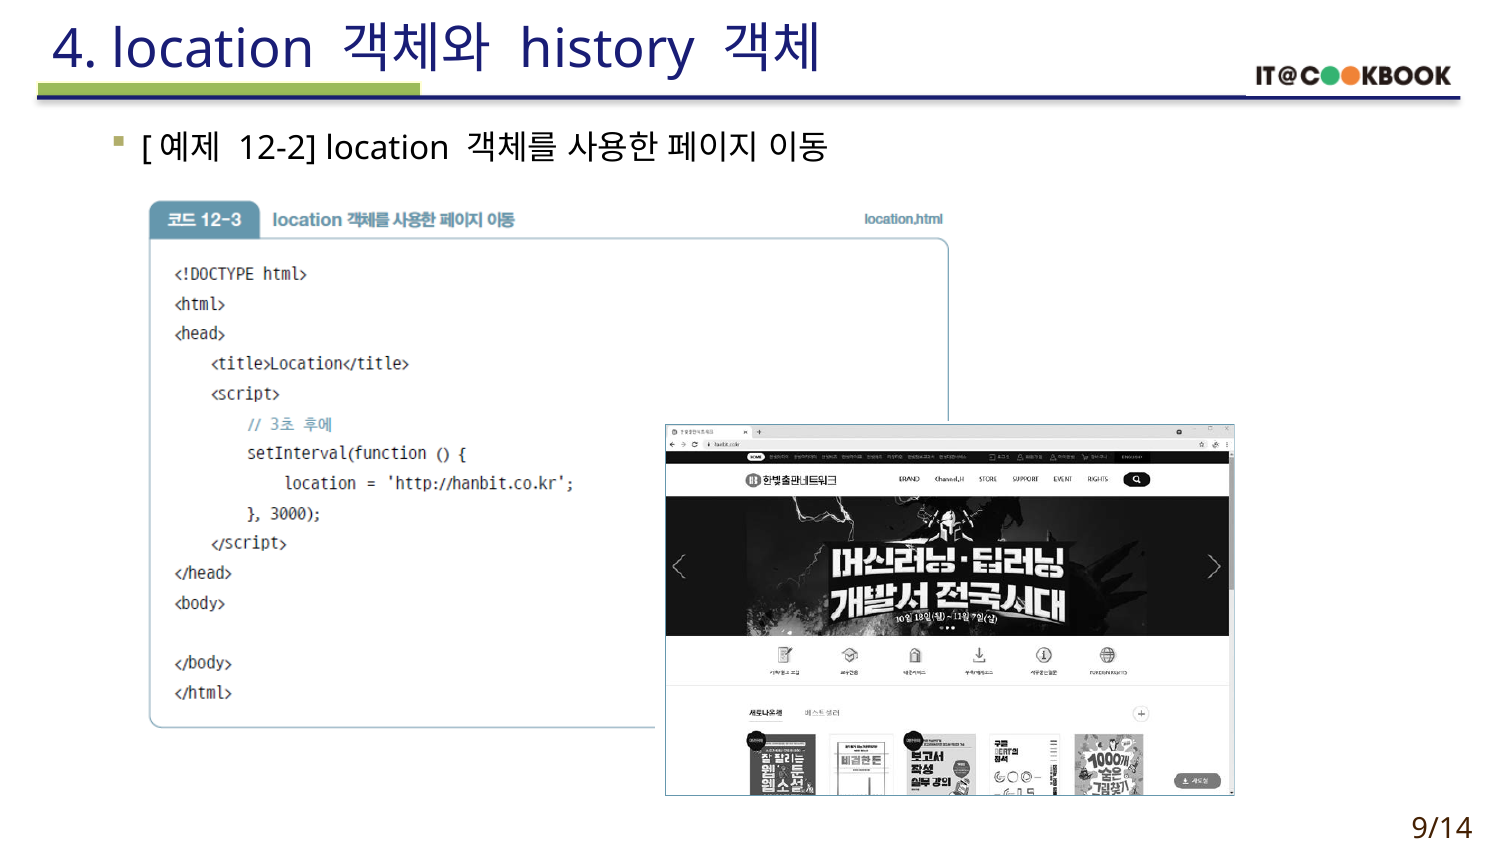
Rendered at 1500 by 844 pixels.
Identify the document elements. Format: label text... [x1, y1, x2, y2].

title 4. location 객체와 history 객체 [37, 10, 1278, 82]
picture [1246, 57, 1463, 96]
list [예제 12-2] location 객체를 사용한 페이지 이동 [37, 114, 1463, 818]
picture [133, 197, 1243, 805]
